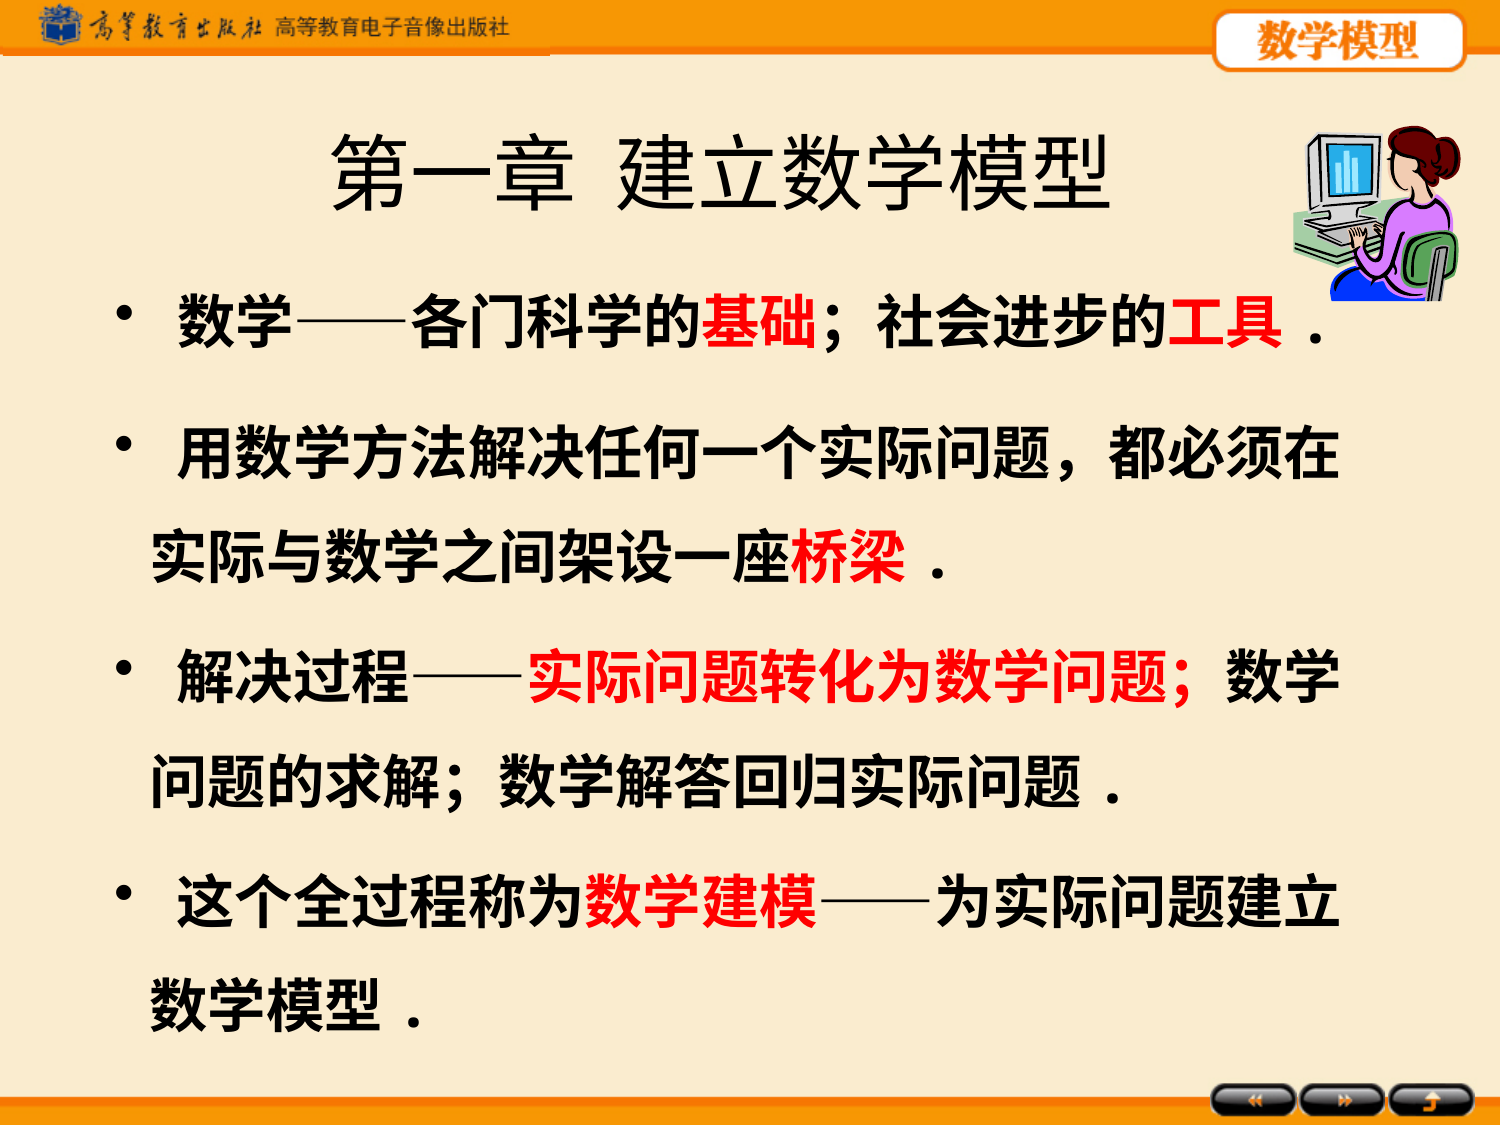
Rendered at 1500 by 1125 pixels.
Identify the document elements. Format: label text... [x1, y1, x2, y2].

text_box 这个全过程称为数学建模——为实际问题建立数学模型. [99, 822, 1400, 1047]
text_box 用数学方法解决任何一个实际问题，都必须在实际与数学之间架设一座桥梁. [99, 373, 1400, 597]
picture [0, 0, 1500, 1125]
text_box 数学——各门科学的基础；社会进步的工具. [99, 267, 1424, 363]
text_box 解决过程——实际问题转化为数学问题；数学问题的求解；数学解答回归实际问题. [99, 597, 1400, 822]
text_box 第一章 建立数学模型 [312, 113, 1225, 229]
